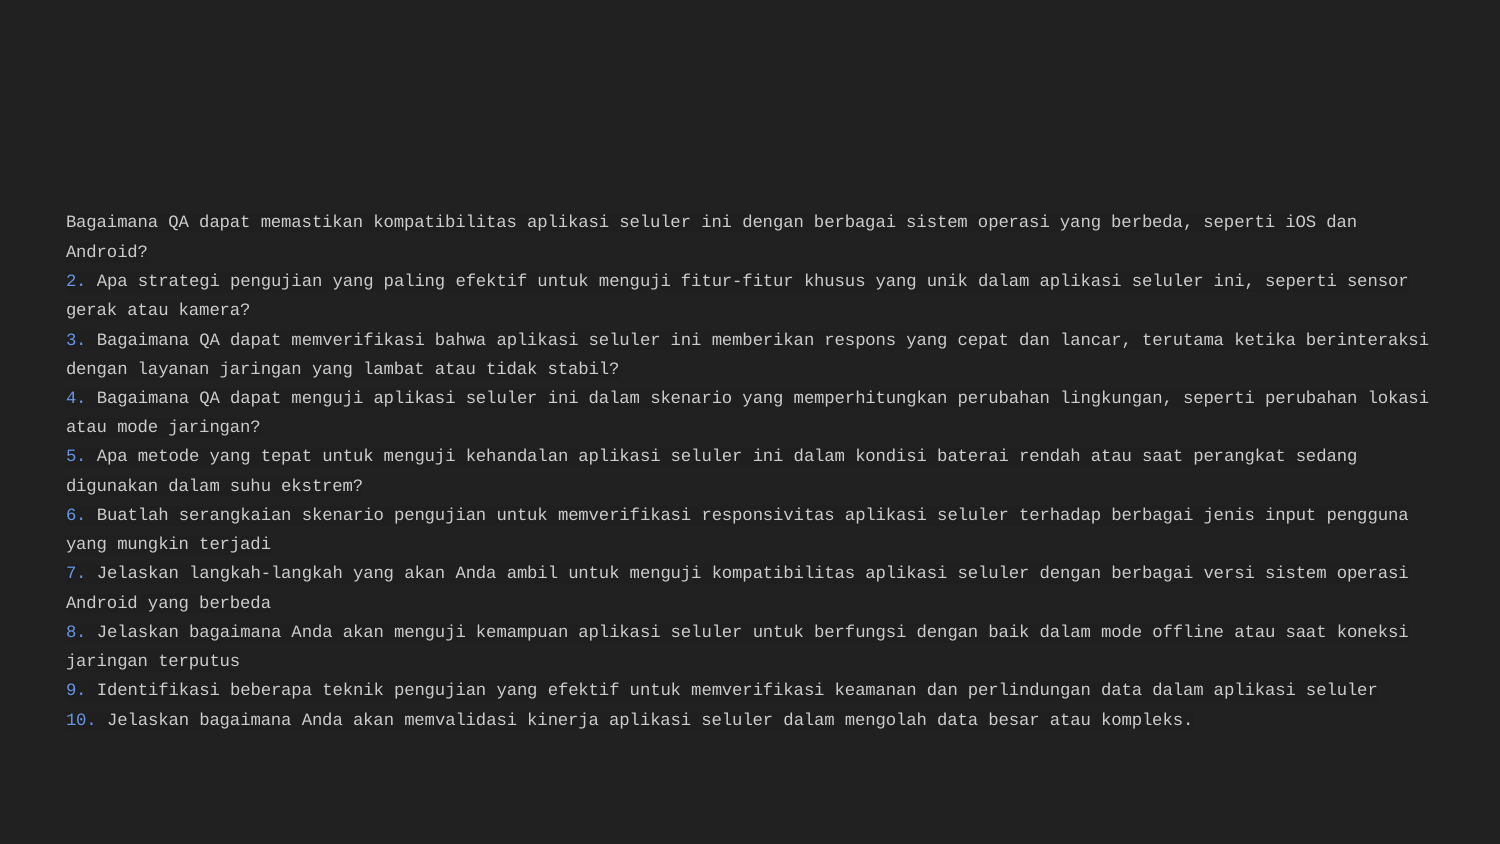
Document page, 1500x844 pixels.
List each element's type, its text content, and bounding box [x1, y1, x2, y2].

list Bagaimana QA dapat memastikan kompatibilitas aplikasi seluler ini dengan berbagai sistem operasi yang berbeda, seperti iOS dan Android? 2. Apa strategi pengujian yang paling efektif untuk menguji fitur-fitur khusus yang unik dalam aplikasi seluler ini, seperti sensor gerak atau kamera? 3. Bagaimana QA dapat memverifikasi bahwa aplikasi seluler ini memberikan respons yang cepat dan lancar, terutama ketika berinteraksi dengan layanan jaringan yang lambat atau tidak stabil? 4. Bagaimana QA dapat menguji aplikasi seluler ini dalam skenario yang memperhitungkan perubahan lingkungan, seperti perubahan lokasi atau mode jaringan? 5. Apa metode yang tepat untuk menguji kehandalan aplikasi seluler ini dalam kondisi baterai rendah atau saat perangkat sedang digunakan dalam suhu ekstrem? 6. Buatlah serangkaian skenario pengujian untuk memverifikasi responsivitas aplikasi seluler terhadap berbagai jenis input pengguna yang mungkin terjadi 7. Jelaskan langkah-langkah yang akan Anda ambil untuk menguji kompatibilitas aplikasi seluler dengan berbagai versi sistem operasi Android yang berbeda 8. Jelaskan bagaimana Anda akan menguji kemampuan aplikasi seluler untuk berfungsi dengan baik dalam mode offline atau saat koneksi jaringan terputus 9. Identifikasi beberapa teknik pengujian yang efektif untuk memverifikasi keamanan dan perlindungan data dalam aplikasi seluler 10. Jelaskan bagaimana Anda akan memvalidasi kinerja aplikasi seluler dalam mengolah data besar atau kompleks. [51, 189, 1449, 750]
